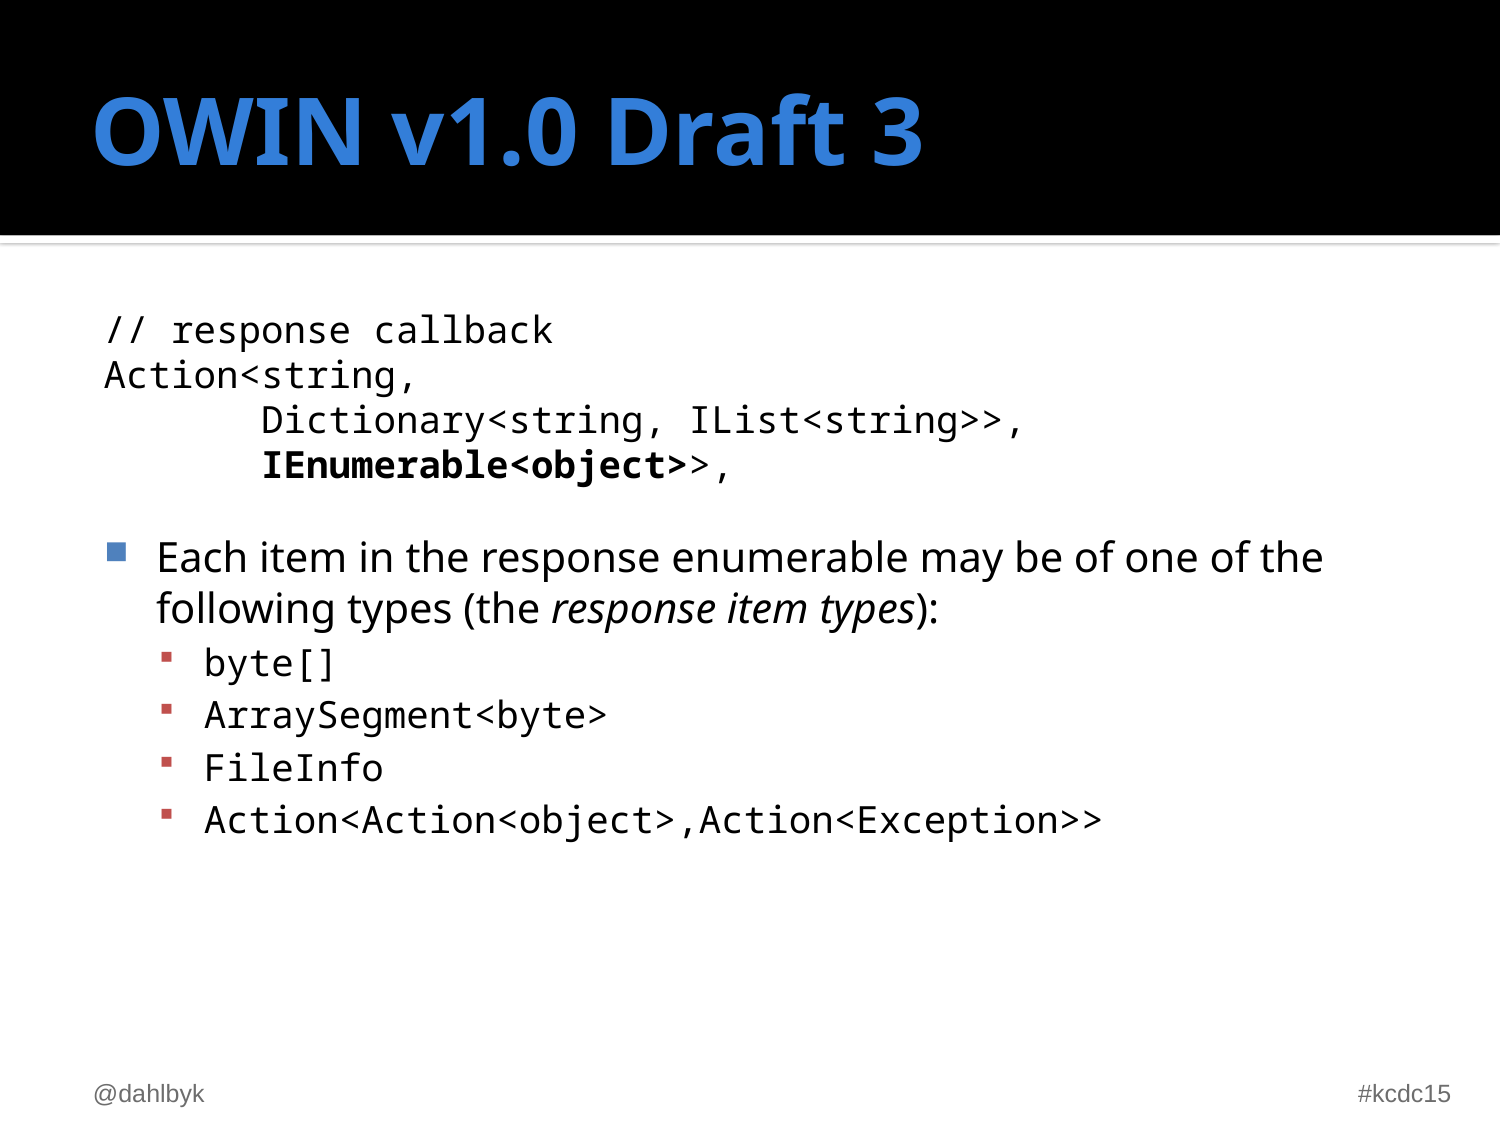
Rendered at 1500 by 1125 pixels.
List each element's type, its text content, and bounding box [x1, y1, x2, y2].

slide_number @dahlbyk [75, 1062, 425, 1108]
slide_number #kcdc15 [1237, 1062, 1467, 1108]
title OWIN v1.0 Draft 3 [75, 25, 1425, 231]
list // response callback Action<string, Dictionary<string, IList<string>>, IEnumerable<object>>, Each item in the response enumerable may be of one of the following types (the response item types): byte[] ArraySegment<byte> FileInfo Action<Action<object>,Action<Exception>> [75, 291, 1425, 1050]
